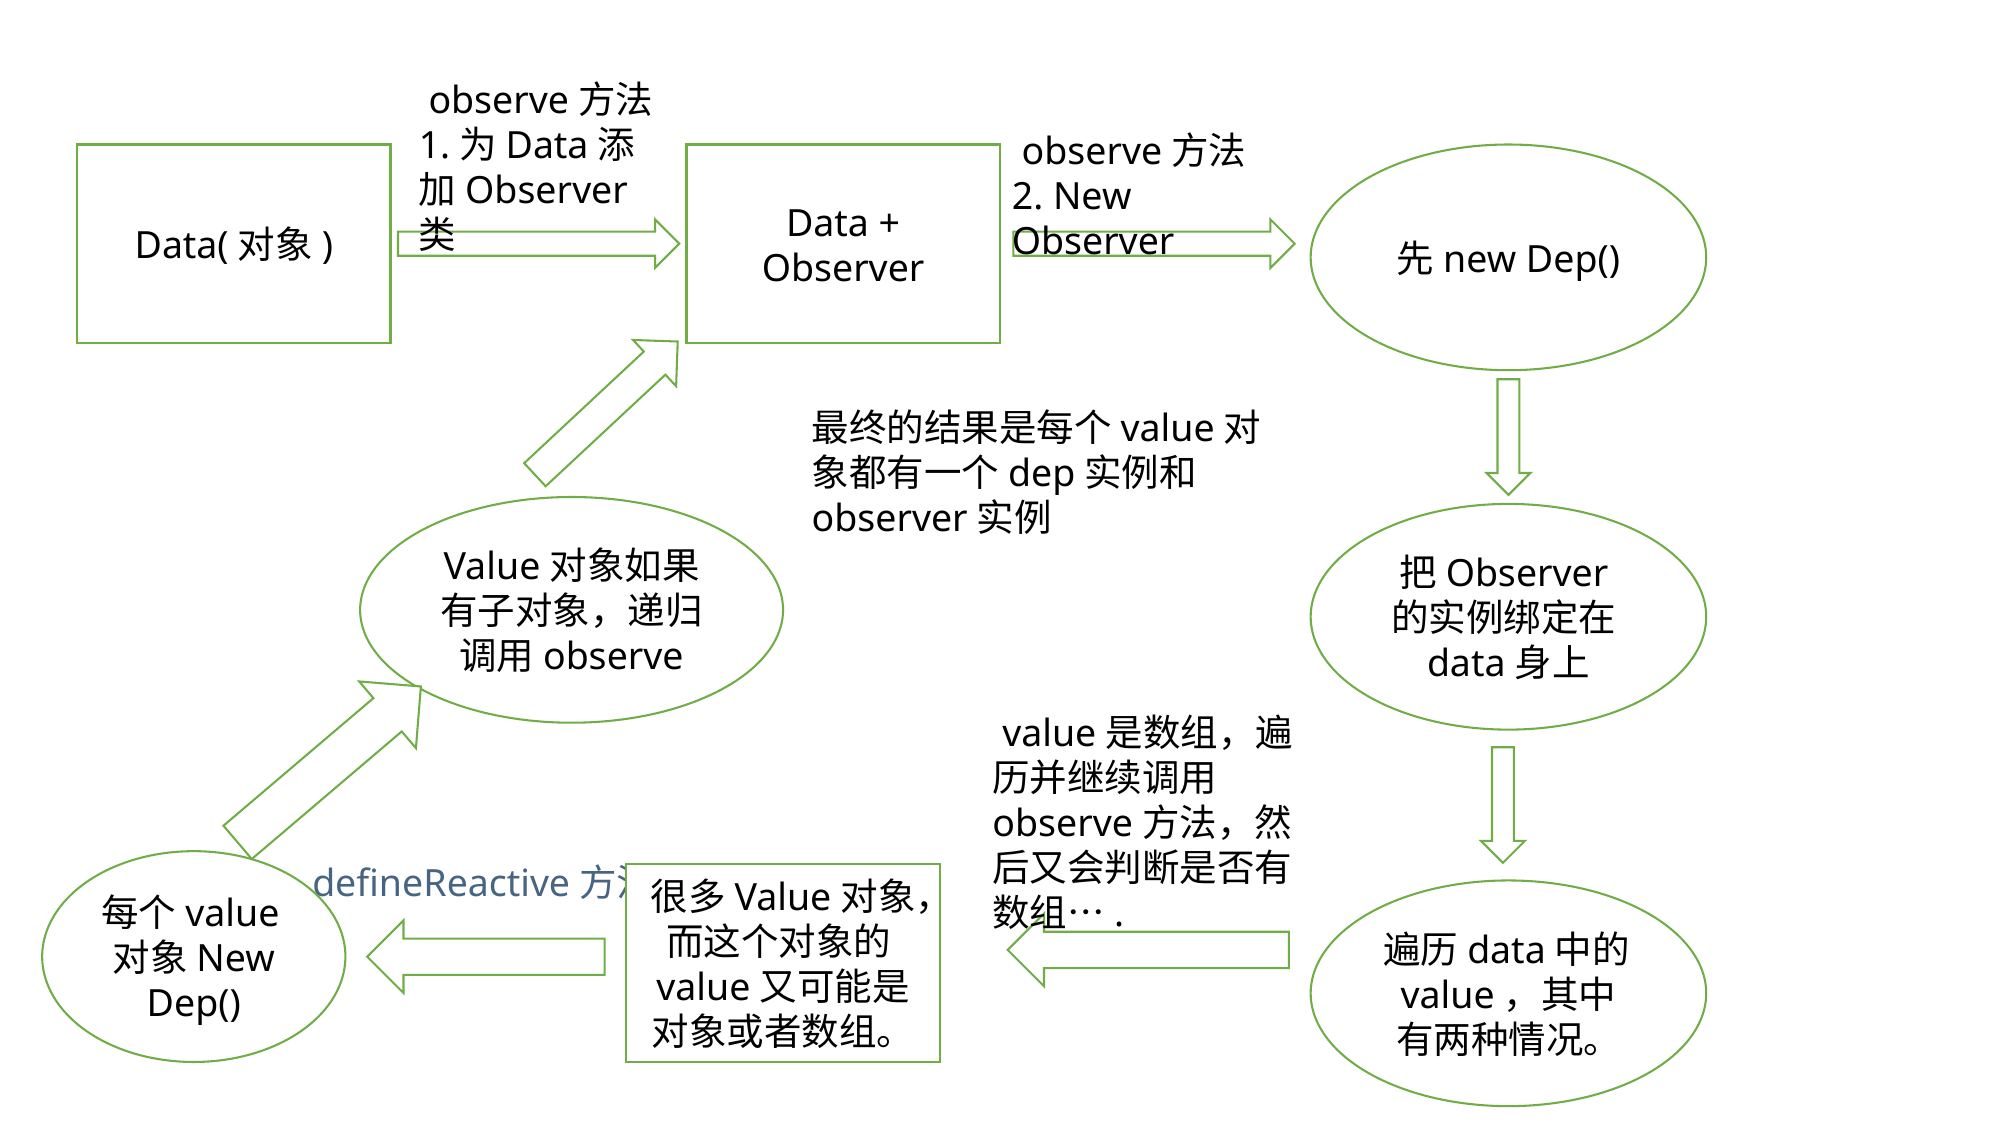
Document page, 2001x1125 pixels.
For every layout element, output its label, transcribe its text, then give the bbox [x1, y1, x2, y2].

text_box value是数组，遍历并继续调用observe方法，然后又会判断是否有数组…. [977, 701, 1331, 942]
text_box observe方法 1.为Data添加Observer类 [403, 68, 674, 264]
text_box [1006, 942, 1290, 989]
text_box Value对象如果有子对象，递归调用observe [359, 495, 785, 724]
text_box [396, 230, 403, 257]
text_box 遍历data中的value，其中有两种情况。 [1309, 879, 1708, 1108]
text_box [1478, 746, 1528, 865]
text_box 先new Dep() [1309, 143, 1708, 372]
text_box Data(对象) [76, 143, 392, 344]
text_box 每个value对象New Dep() [41, 850, 347, 1064]
text_box [654, 264, 661, 271]
text_box defineReactive方法 [297, 851, 693, 911]
text_box [222, 680, 422, 861]
text_box [522, 338, 679, 488]
text_box 很多Value对象，而这个对象的value又可能是对象或者数组。 [625, 863, 941, 1063]
text_box observe方法 2. New Observer [997, 119, 1311, 270]
text_box [1484, 378, 1533, 497]
text_box Data + Observer [685, 143, 1001, 344]
text_box [674, 236, 681, 251]
text_box 把Observer的实例绑定在data身上 [1309, 502, 1708, 731]
text_box [365, 917, 606, 996]
text_box 最终的结果是每个value对象都有一个dep实例和observer实例 [796, 396, 1301, 547]
